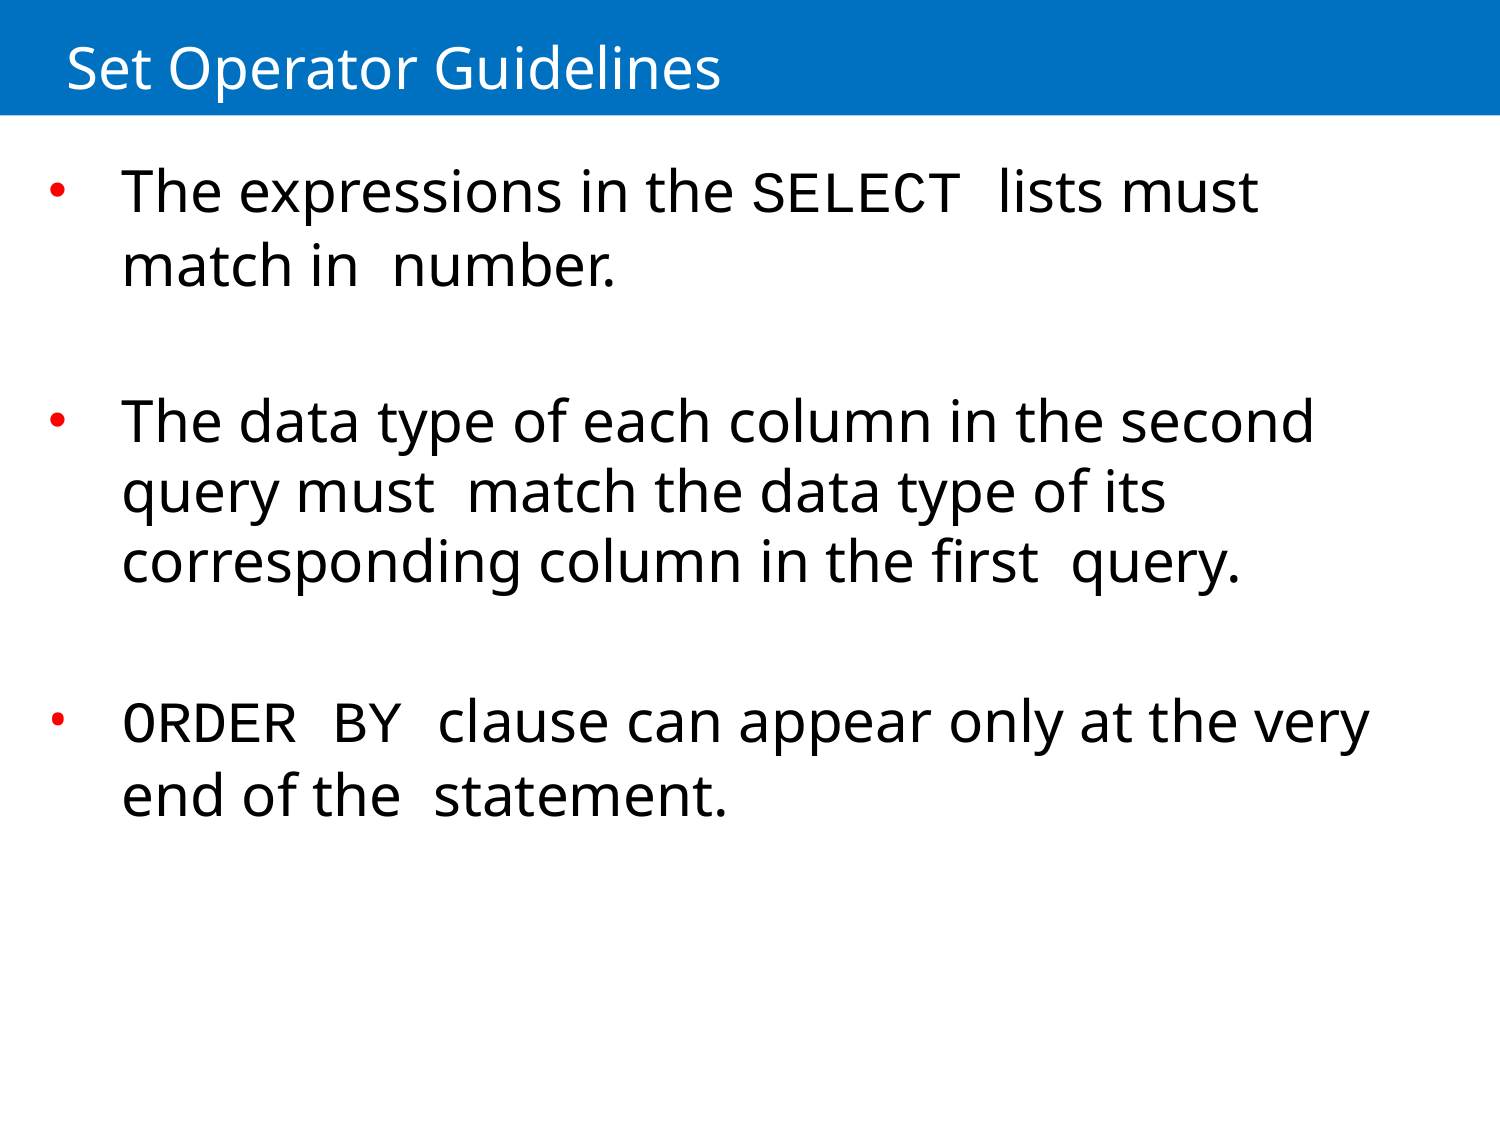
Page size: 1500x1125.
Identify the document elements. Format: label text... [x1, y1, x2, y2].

title Set Operator Guidelines [64, 0, 1412, 147]
list The expressions in the SELECT lists must match in number. The data type of each column in the second query must match the data type of its corresponding column in the first query. ORDER BY clause can appear only at the very end of the statement. [41, 147, 1471, 829]
